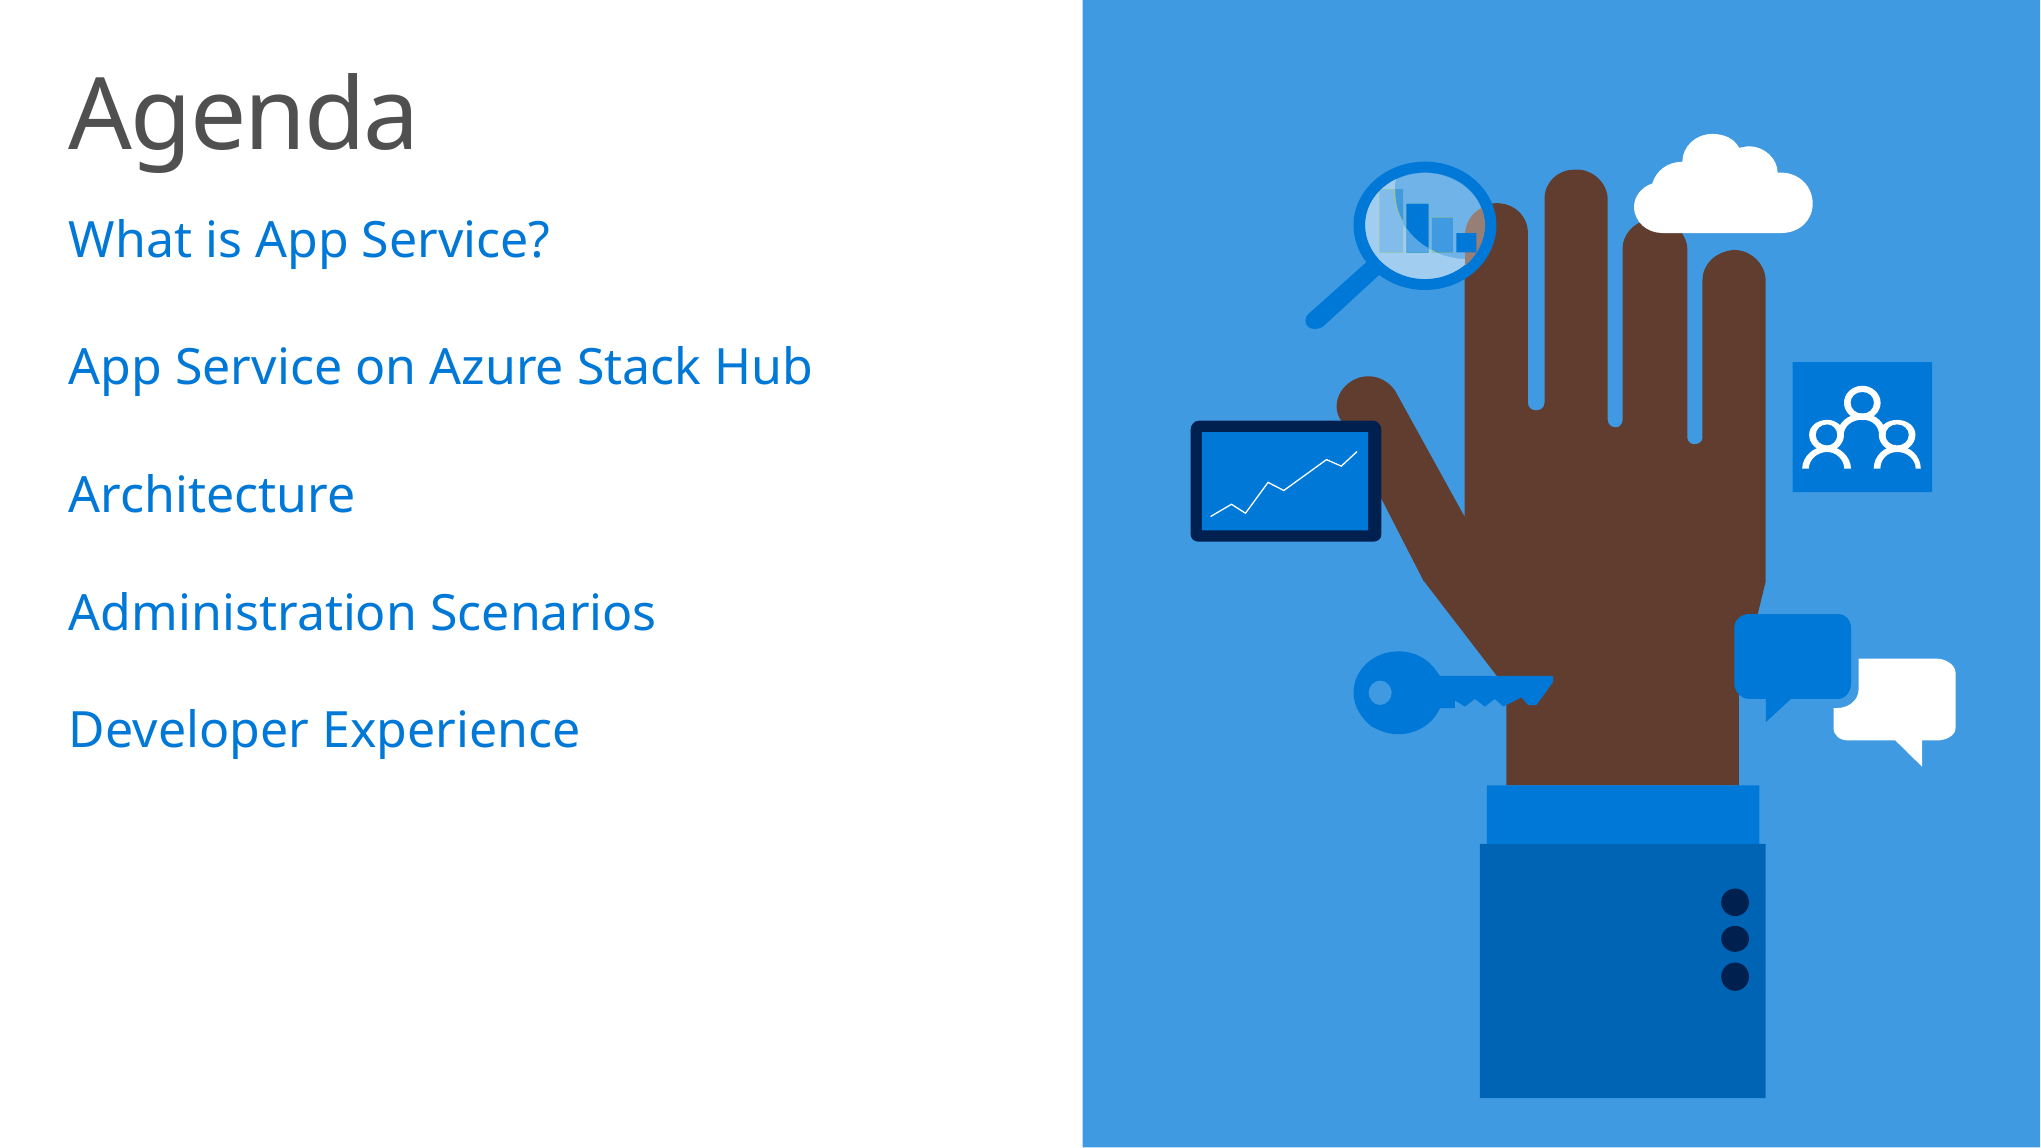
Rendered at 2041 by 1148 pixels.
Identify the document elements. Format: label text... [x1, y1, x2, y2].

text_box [1082, 0, 2041, 1148]
title Agenda [45, 48, 1082, 198]
list What is App Service? App Service on Azure Stack Hub Architecture Administration Scenarios Developer Experience [45, 198, 1082, 795]
